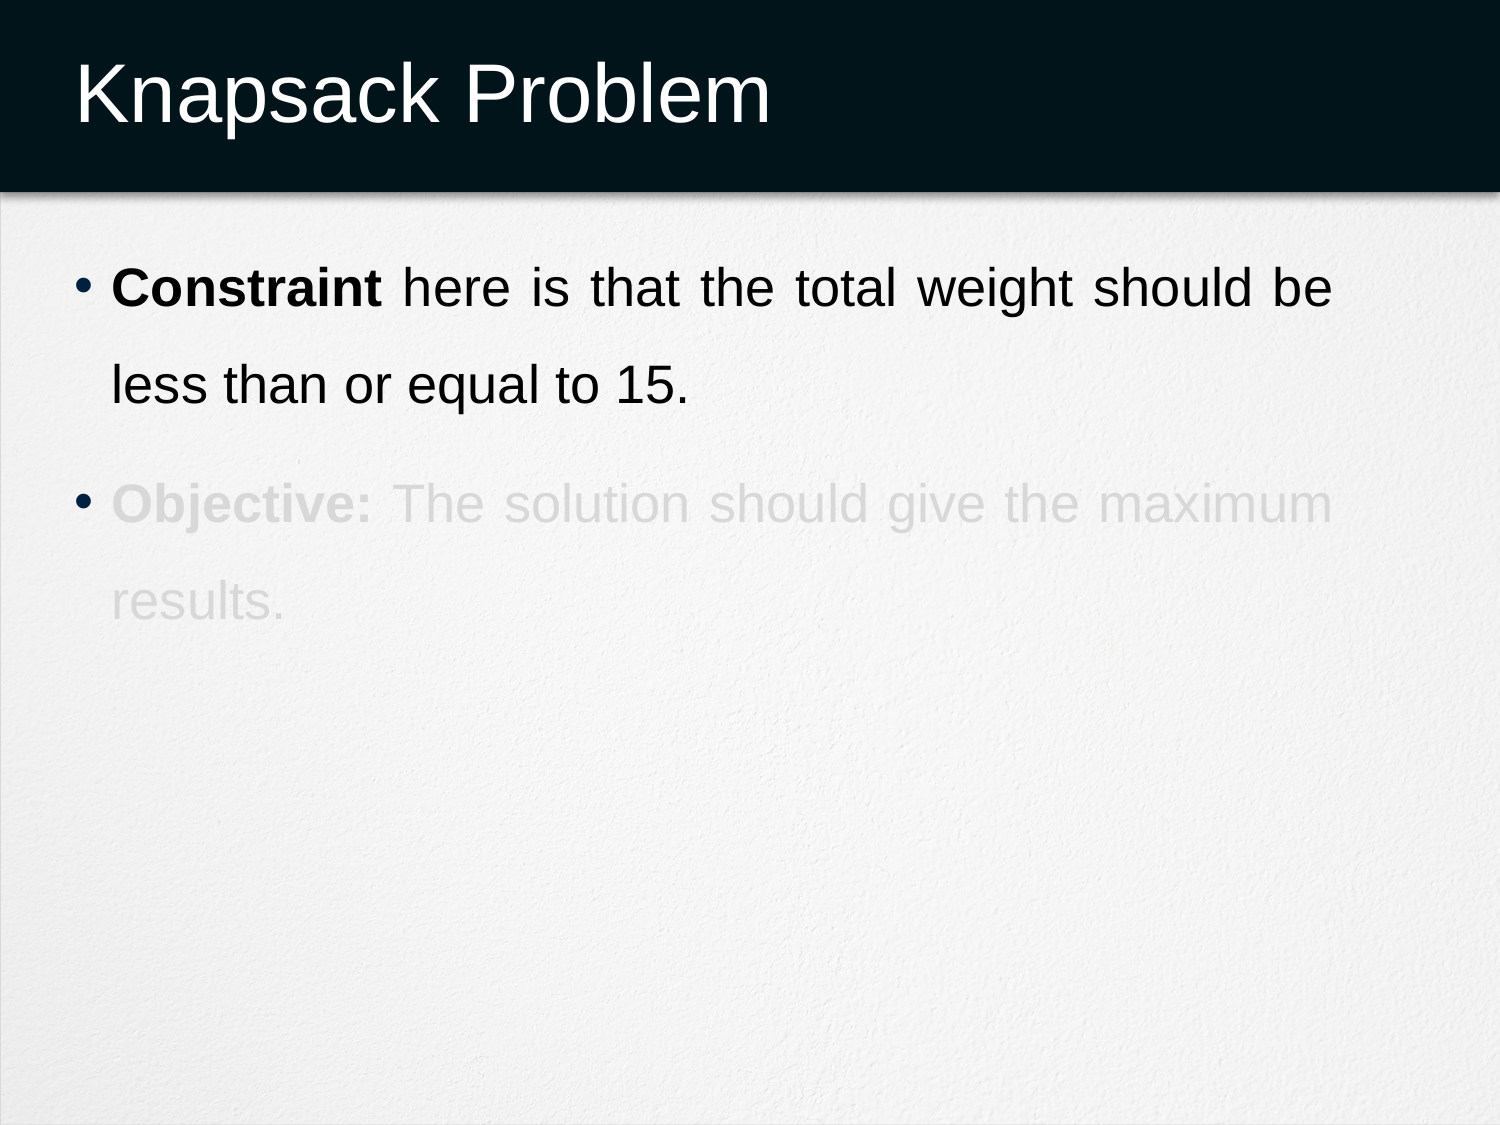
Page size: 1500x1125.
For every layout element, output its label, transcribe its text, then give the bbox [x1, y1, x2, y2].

list Constraint here is that the total weight should be less than or equal to 15. Objective: The solution should give the maximum results. [59, 212, 1350, 1099]
title Knapsack Problem [59, 0, 1500, 193]
